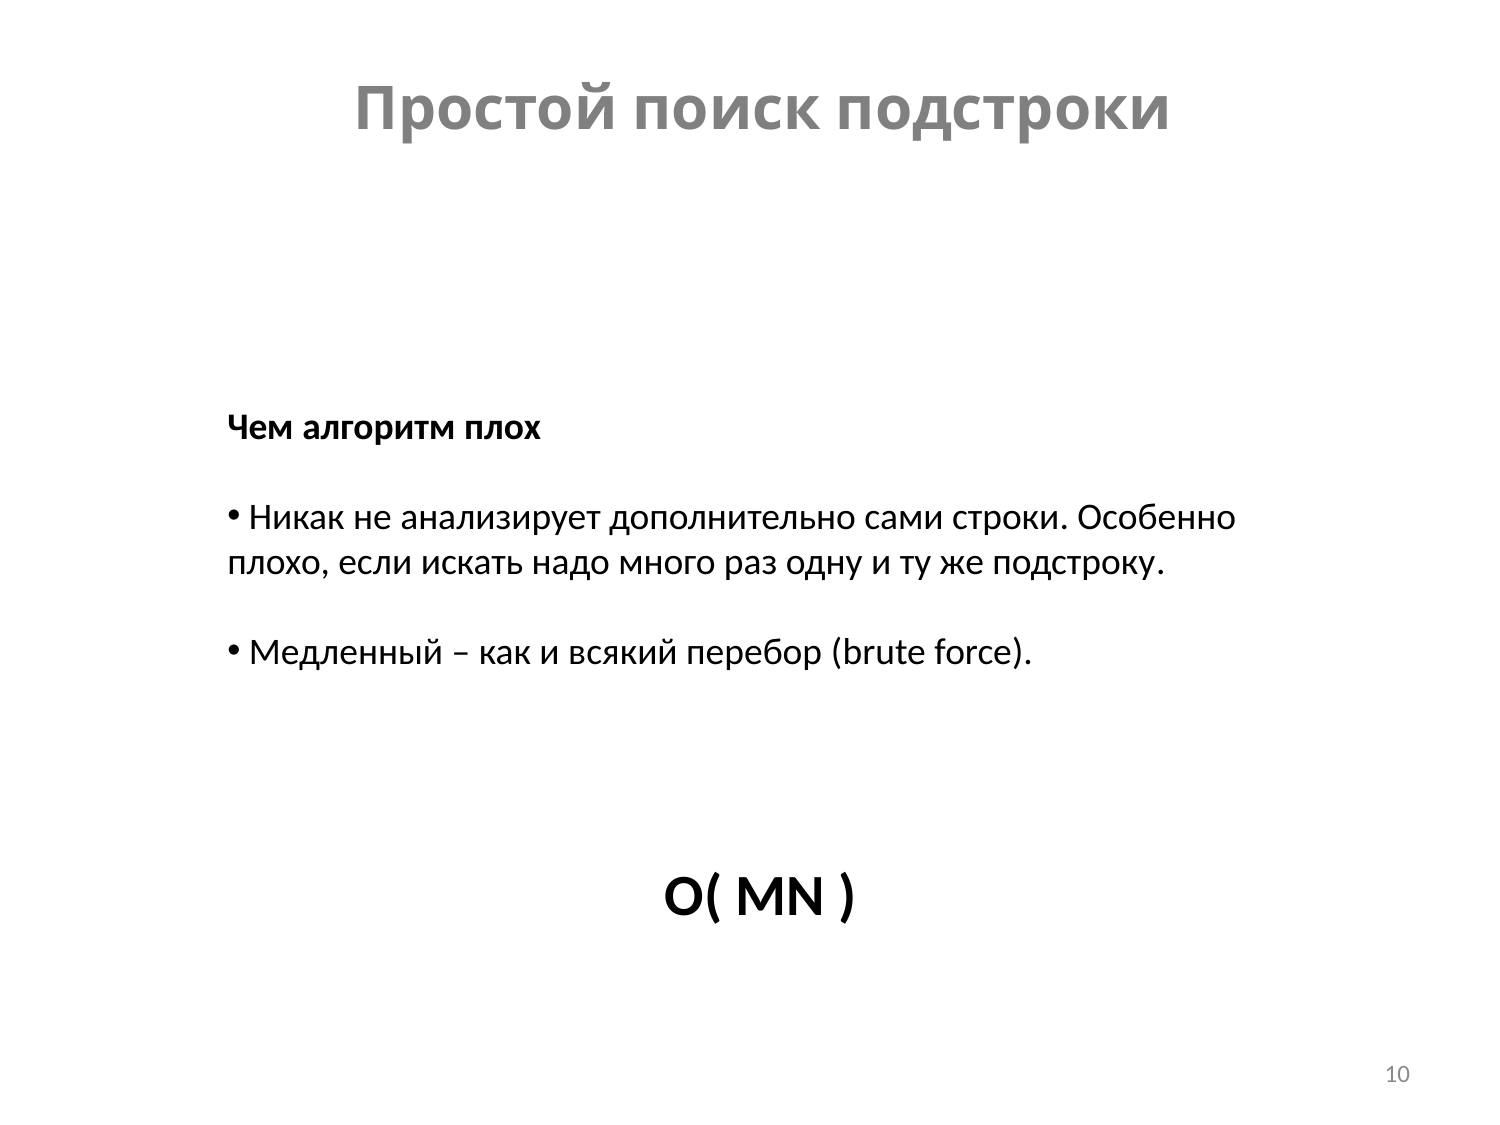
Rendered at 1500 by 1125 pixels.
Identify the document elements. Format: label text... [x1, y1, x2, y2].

slide_number 10 [1074, 1042, 1425, 1103]
text_box Чем алгоритм плох Никак не анализирует дополнительно сами строки. Особенно плохо, если искать надо много раз одну и ту же подстроку. Медленный – как и всякий перебор (brute force). [212, 349, 1363, 680]
text_box Простой поиск подстроки [150, 62, 1375, 150]
text_box O( MN ) [649, 849, 875, 935]
